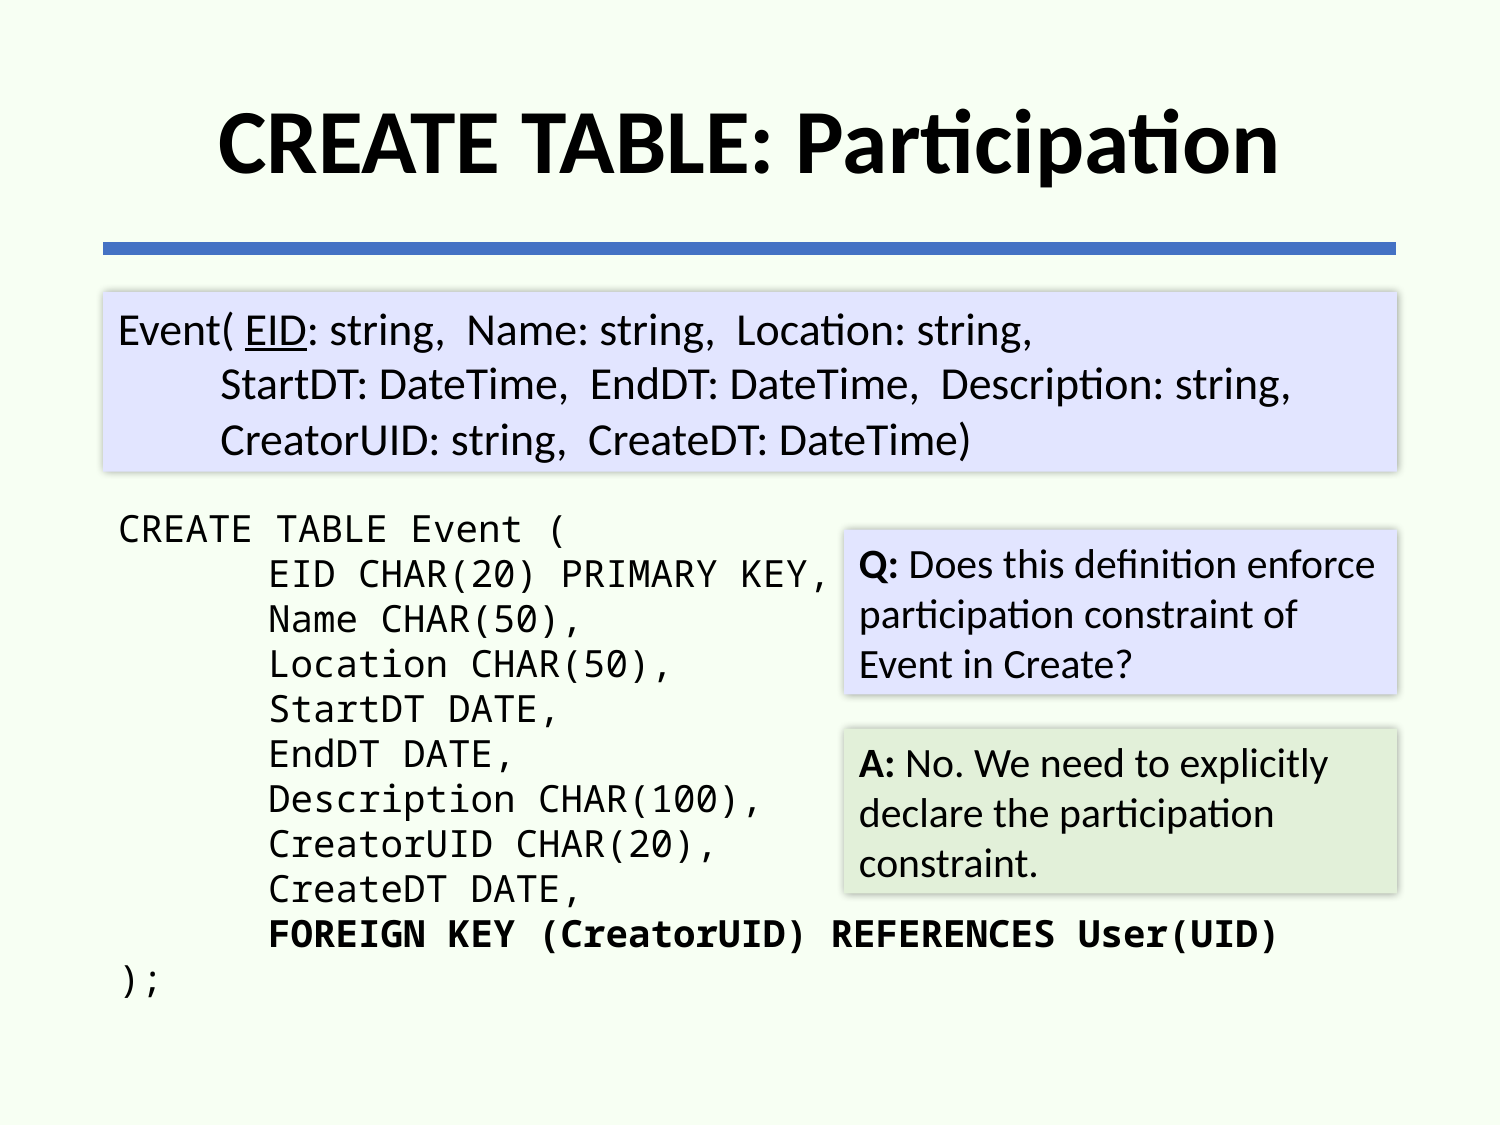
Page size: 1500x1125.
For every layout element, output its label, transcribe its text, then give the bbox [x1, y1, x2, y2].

text_box Q: Does this definition enforce participation constraint of Event in Create? [844, 529, 1397, 695]
title CREATE TABLE: Participation [103, 35, 1397, 253]
text_box A: No. We need to explicitly declare the participation constraint. [844, 728, 1397, 894]
text_box Event( EID: string, Name: string, Location: string, StartDT: DateTime, EndDT: DateTime, Description: string, CreatorUID: string, CreateDT: DateTime) [103, 291, 1397, 472]
text_box CREATE TABLE Event ( EID CHAR(20) PRIMARY KEY, Name CHAR(50), Location CHAR(50), StartDT DATE, EndDT DATE, Description CHAR(100), CreatorUID CHAR(20), CreateDT DATE, FOREIGN KEY (CreatorUID) REFERENCES User(UID) ); [103, 497, 1397, 1020]
